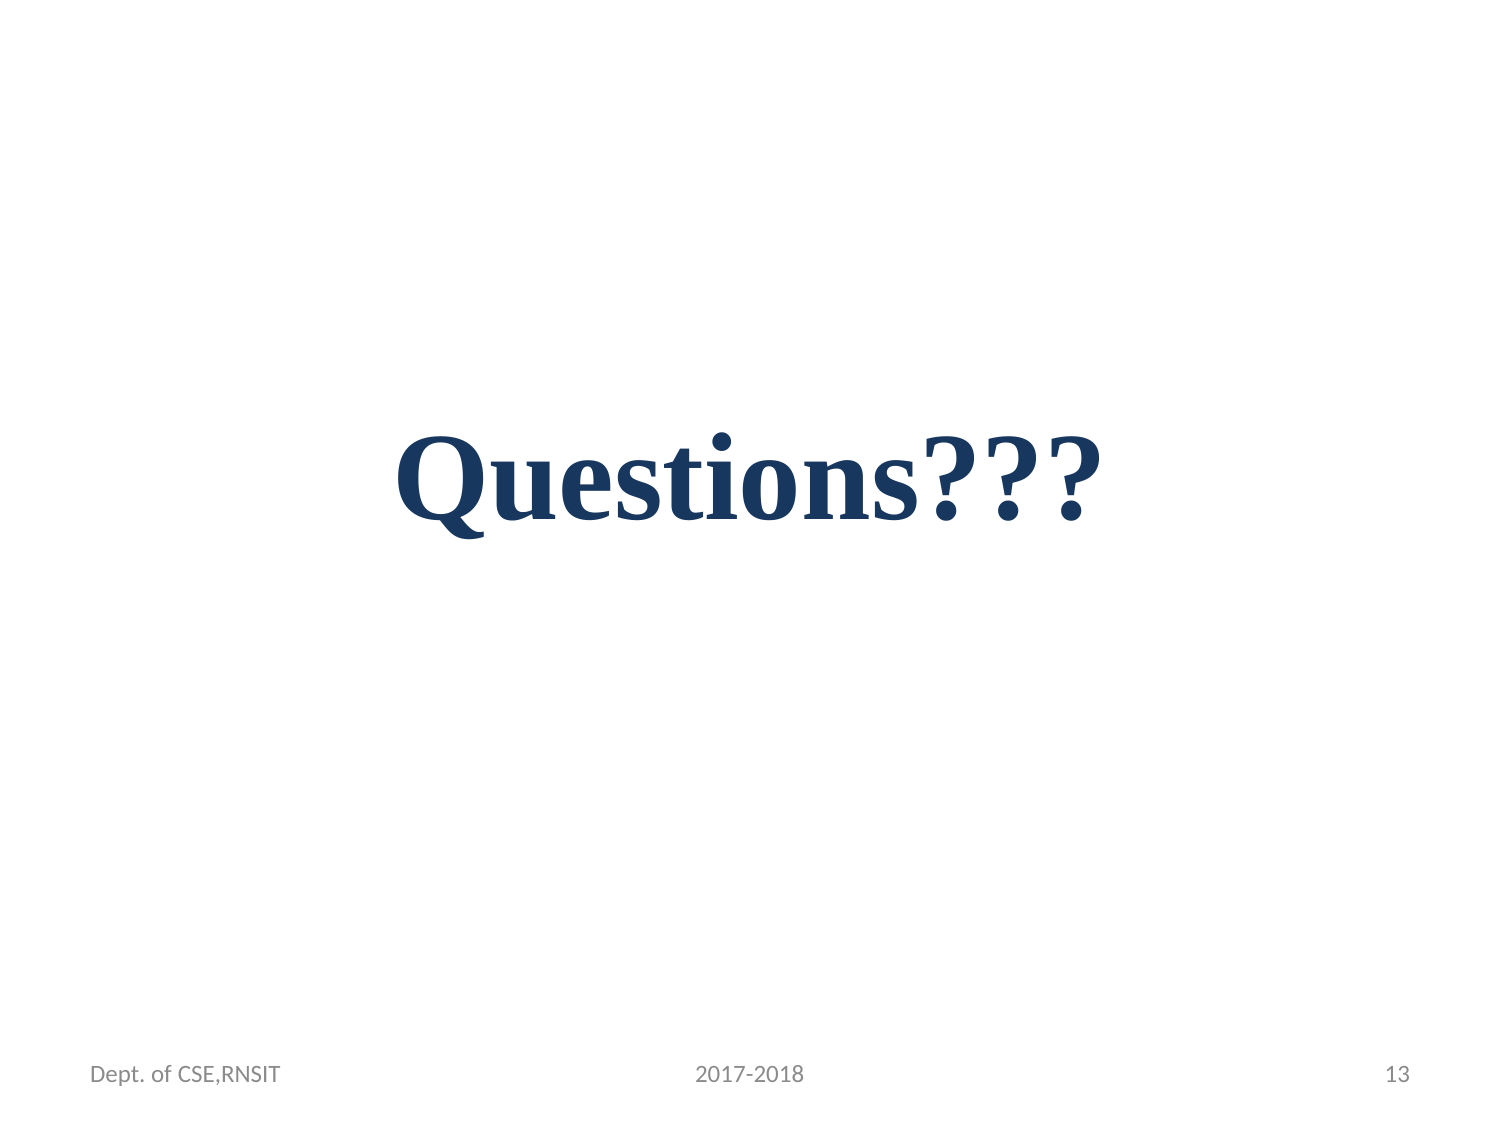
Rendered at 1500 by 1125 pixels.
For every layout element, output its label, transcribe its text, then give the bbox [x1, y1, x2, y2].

title Questions??? [112, 349, 1388, 591]
slide_number Dept. of CSE,RNSIT [75, 1042, 425, 1103]
slide_number 13 [1074, 1042, 1425, 1103]
footer 2017-2018 [512, 1042, 988, 1103]
